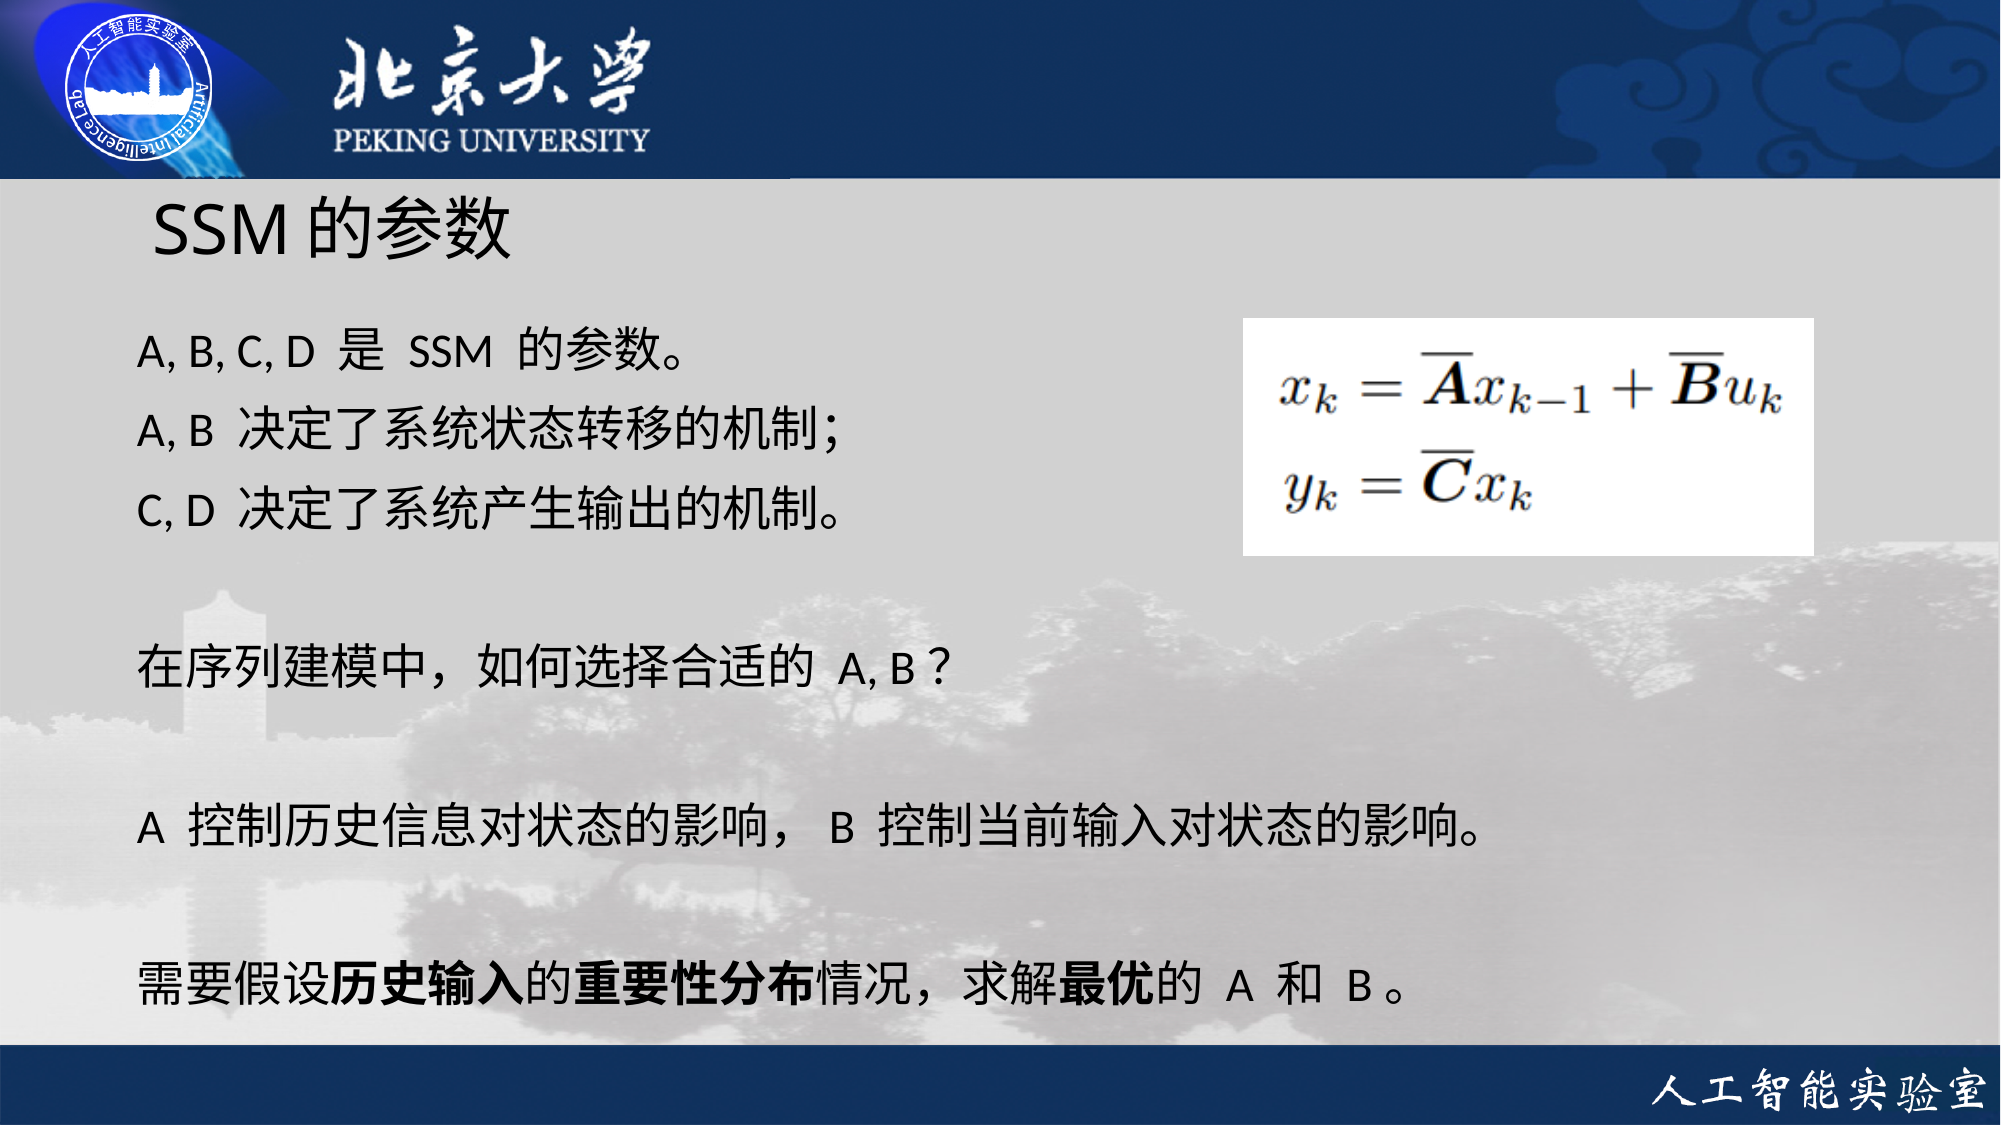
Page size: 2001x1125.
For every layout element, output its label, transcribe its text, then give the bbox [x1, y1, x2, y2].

list A, B, C, D 是 SSM 的参数。 A, B 决定了系统状态转移的机制； C, D 决定了系统产生输出的机制。 在序列建模中，如何选择合适的 A, B？ A 控制历史信息对状态的影响，B 控制当前输入对状态的影响。 需要假设历史输入的重要性分布情况，求解最优的 A 和 B。 [121, 318, 1879, 1020]
title SSM的参数 [137, 186, 1863, 278]
picture [0, 0, 2001, 1125]
